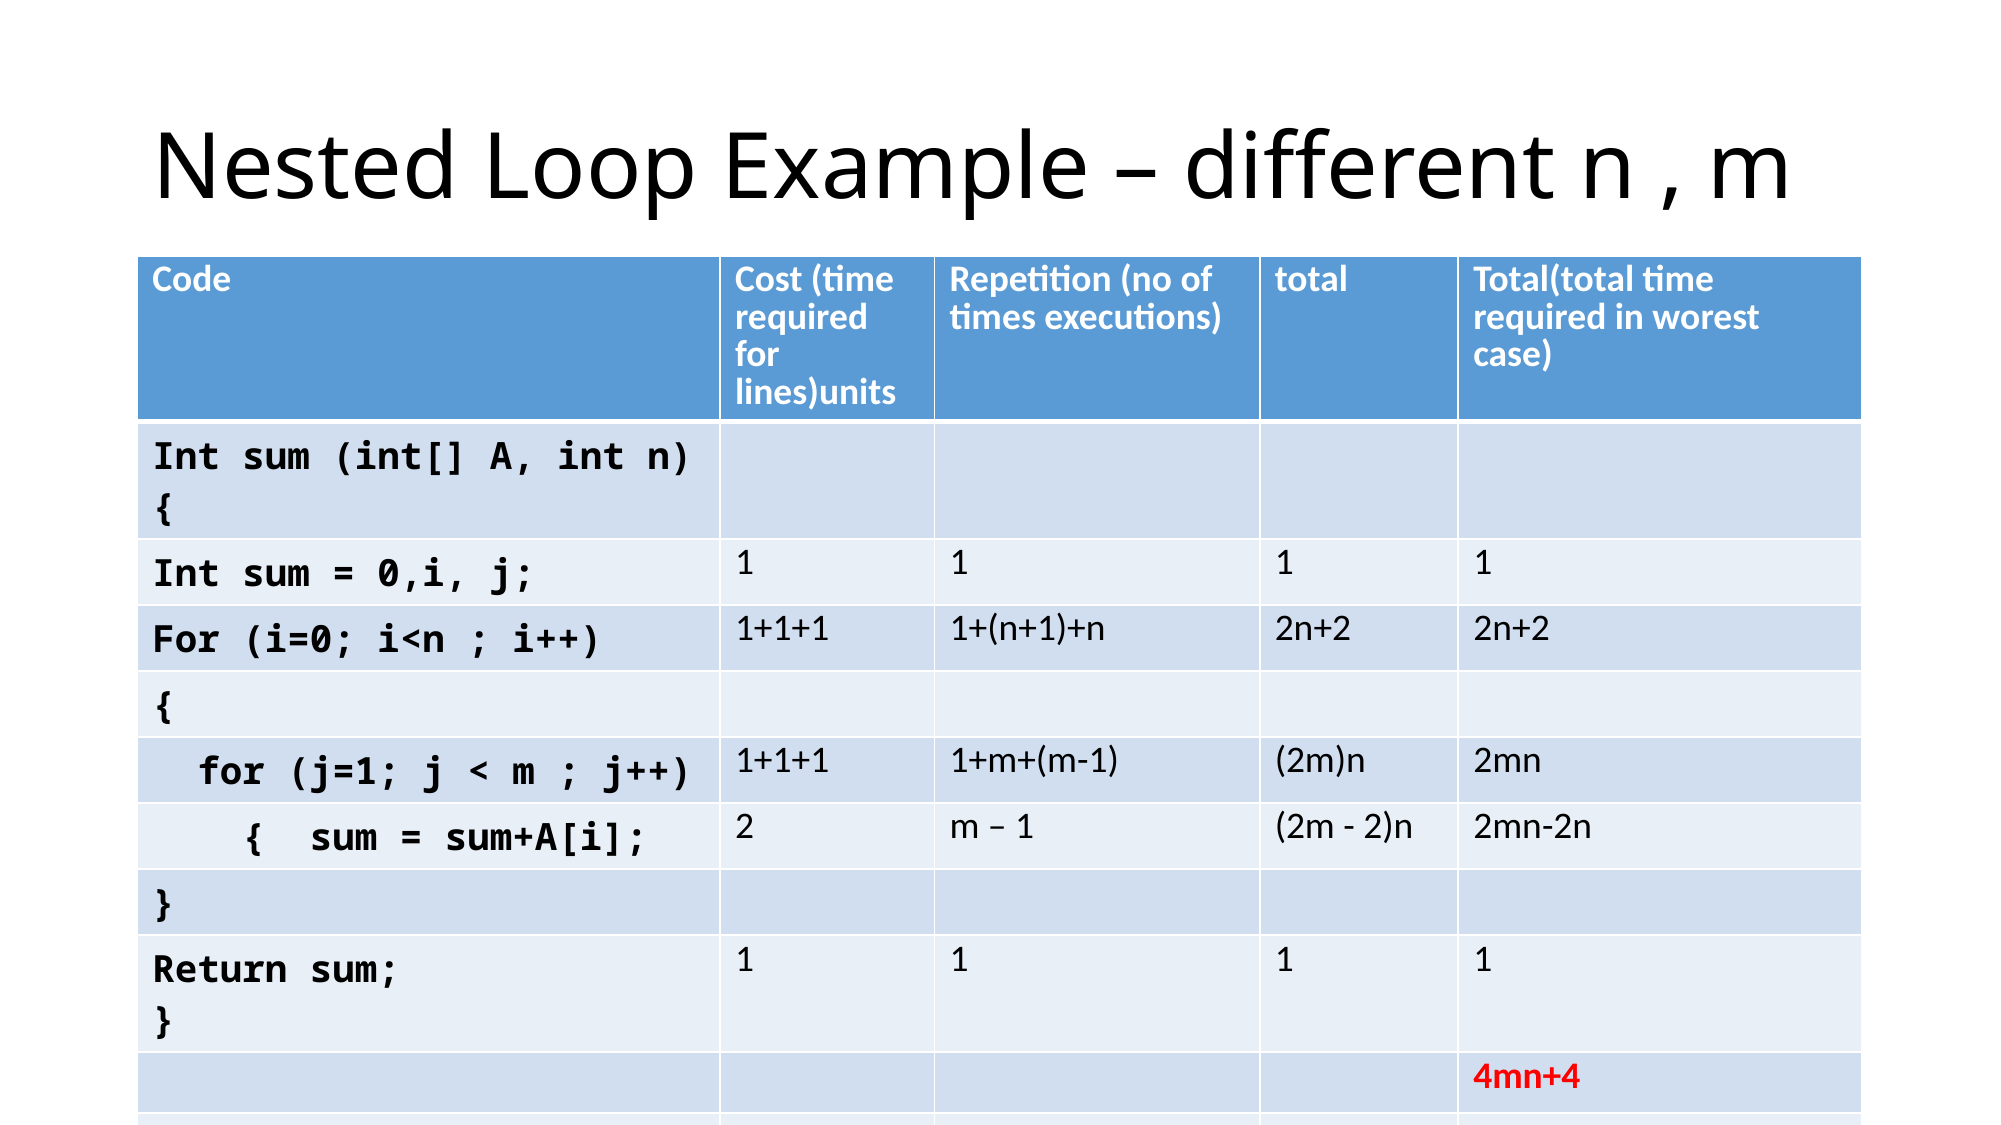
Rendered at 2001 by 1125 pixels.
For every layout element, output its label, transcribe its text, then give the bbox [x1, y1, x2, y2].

table_cell [935, 424, 1259, 538]
table_header total [1261, 257, 1457, 419]
table_cell 1+1+1 [721, 606, 934, 670]
table_cell 4mn+4 [1459, 1053, 1861, 1112]
table_header Code [138, 257, 719, 419]
table_cell [721, 870, 934, 934]
table_cell for (j=1; j < m ; j++) [138, 738, 719, 802]
table_cell 1 [721, 540, 934, 604]
table_cell (2m)n [1261, 738, 1457, 802]
table_cell 2mn [1459, 738, 1861, 802]
title Nested Loop Example – different n , m [137, 59, 1863, 255]
table_cell 1 [935, 540, 1259, 604]
table_header Repetition (no of times executions) [935, 257, 1259, 419]
table_cell [721, 1053, 934, 1112]
table_cell Return sum; } [138, 936, 719, 1051]
table_cell { sum = sum+A[i]; [138, 804, 719, 868]
table_cell [935, 672, 1259, 736]
table_cell 1+(n+1)+n [935, 606, 1259, 670]
table_cell 1 [1459, 936, 1861, 1051]
table_cell [721, 672, 934, 736]
table_cell Int sum (int[] A, int n) { [138, 424, 719, 538]
table_cell [1261, 1053, 1457, 1112]
table_cell [138, 1114, 719, 1125]
table_cell [935, 1114, 1259, 1125]
table_cell [1261, 672, 1457, 736]
table_cell [1459, 1114, 1861, 1125]
table_cell 2 [721, 804, 934, 868]
table_header Total(total time required in worest case) [1459, 257, 1861, 419]
table_cell [721, 1114, 934, 1125]
table_cell [1459, 424, 1861, 538]
table_cell 1 [721, 936, 934, 1051]
table_cell 1+1+1 [721, 738, 934, 802]
table_cell [1261, 1114, 1457, 1125]
table_cell [1261, 870, 1457, 934]
table_cell 2mn-2n [1459, 804, 1861, 868]
table_cell For (i=0; i<n ; i++) [138, 606, 719, 670]
table_cell } [138, 870, 719, 934]
table_cell (2m - 2)n [1261, 804, 1457, 868]
table_cell 1+m+(m-1) [935, 738, 1259, 802]
table_cell 2n+2 [1261, 606, 1457, 670]
table_cell [1261, 424, 1457, 538]
table_cell [138, 1053, 719, 1112]
table_cell [1459, 672, 1861, 736]
table_cell [1459, 870, 1861, 934]
table_cell 1 [1459, 540, 1861, 604]
table_cell 1 [935, 936, 1259, 1051]
table_cell 1 [1261, 936, 1457, 1051]
table_cell 2n+2 [1459, 606, 1861, 670]
table_header Cost (time required for lines)units [721, 257, 934, 419]
table_cell { [138, 672, 719, 736]
table_cell [935, 1053, 1259, 1112]
table_cell [935, 870, 1259, 934]
table_cell Int sum = 0,i, j; [138, 540, 719, 604]
table_cell [721, 424, 934, 538]
table_cell m – 1 [935, 804, 1259, 868]
table_cell 1 [1261, 540, 1457, 604]
